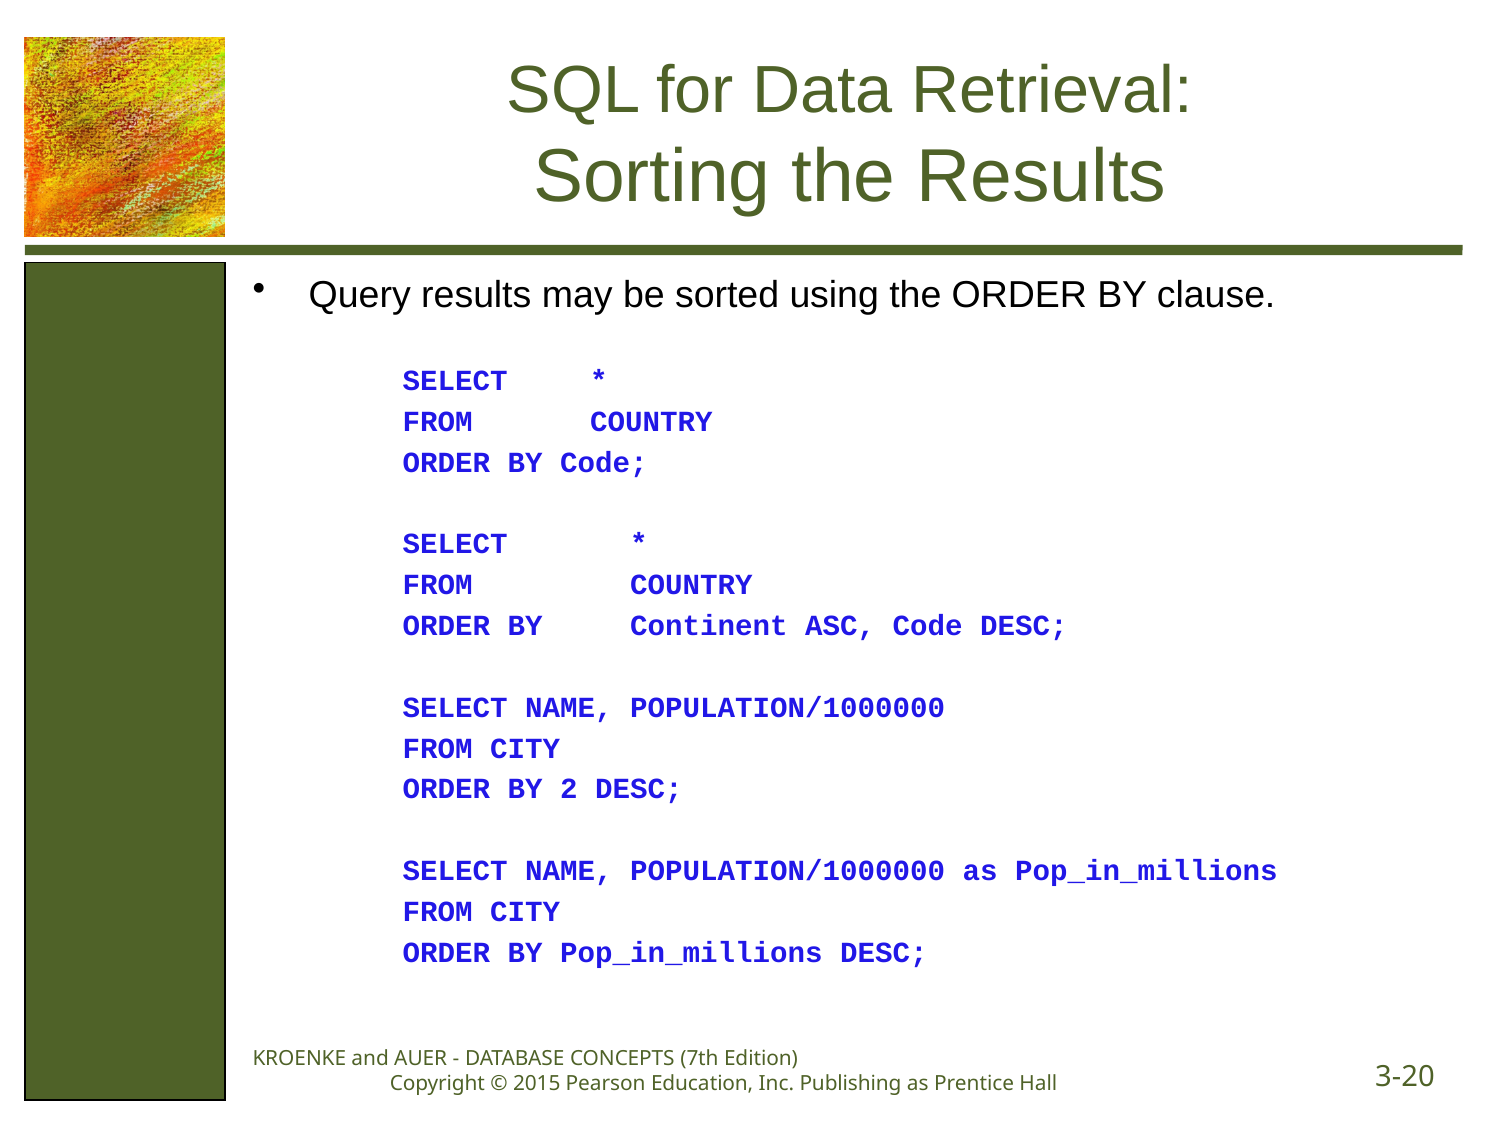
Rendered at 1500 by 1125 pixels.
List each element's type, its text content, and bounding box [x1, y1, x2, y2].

slide_number 3-20 [1287, 1049, 1451, 1103]
title SQL for Data Retrieval: Sorting the Results [249, 37, 1451, 226]
picture [24, 37, 225, 237]
footer KROENKE and AUER - DATABASE CONCEPTS (7th Edition) Copyright © 2015 Pearson Education, Inc. Publishing as Prentice Hall [237, 1037, 1088, 1104]
list Query results may be sorted using the ORDER BY clause. SELECT * FROM COUNTRY ORDER BY Code; SELECT * FROM COUNTRY ORDER BY Continent ASC, Code DESC; SELECT NAME, POPULATION/1000000 FROM CITY ORDER BY 2 DESC; SELECT NAME, POPULATION/1000000 as Pop_in_millions FROM CITY ORDER BY Pop_in_millions DESC; [237, 262, 1426, 1125]
